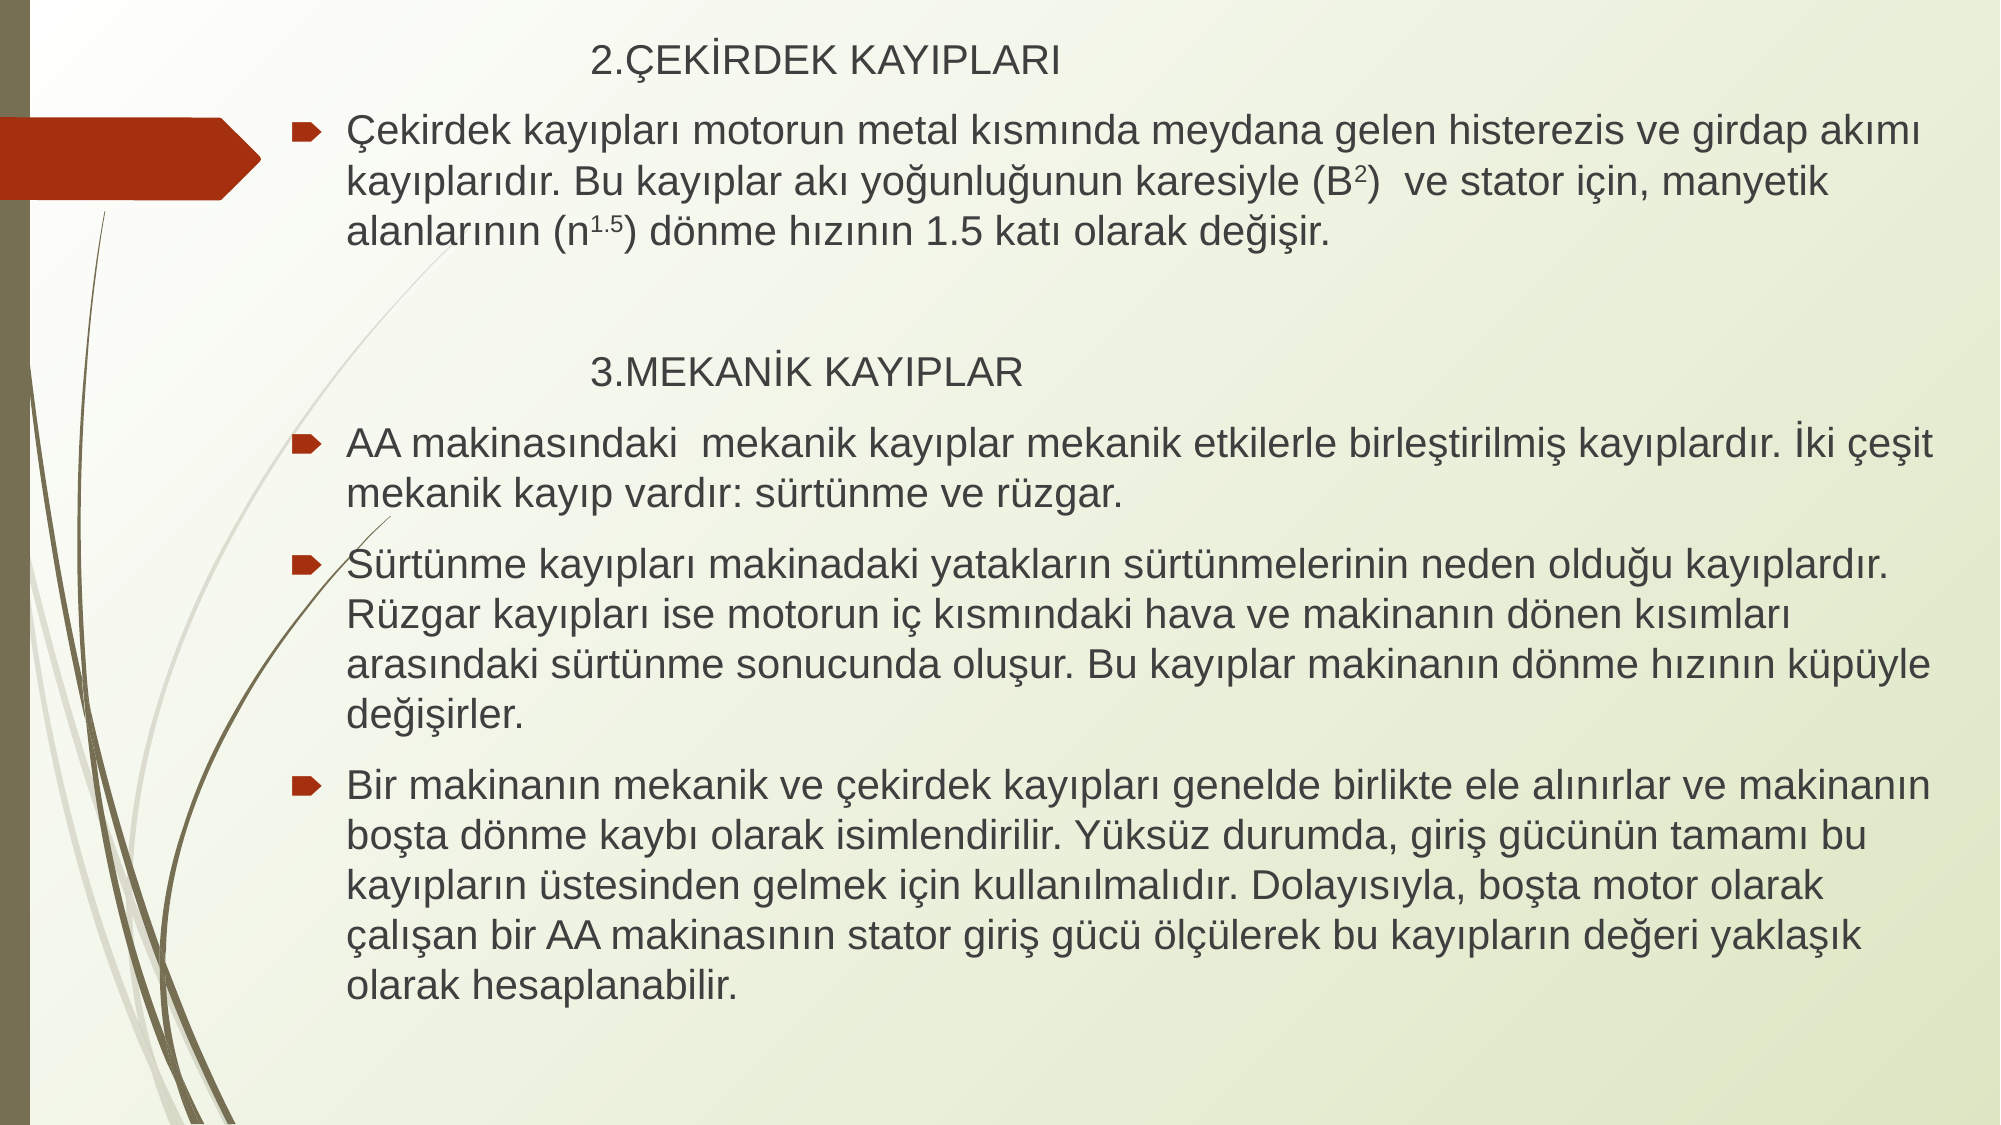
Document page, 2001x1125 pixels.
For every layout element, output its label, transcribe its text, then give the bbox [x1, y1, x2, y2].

list 2.ÇEKİRDEK KAYIPLARI Çekirdek kayıpları motorun metal kısmında meydana gelen histerezis ve girdap akımı kayıplarıdır. Bu kayıplar akı yoğunluğunun karesiyle (B2) ve stator için, manyetik alanlarının (n1.5) dönme hızının 1.5 katı olarak değişir. 3.MEKANİK KAYIPLAR AA makinasındaki mekanik kayıplar mekanik etkilerle birleştirilmiş kayıplardır. İki çeşit mekanik kayıp vardır: sürtünme ve rüzgar. Sürtünme kayıpları makinadaki yatakların sürtünmelerinin neden olduğu kayıplardır. Rüzgar kayıpları ise motorun iç kısmındaki hava ve makinanın dönen kısımları arasındaki sürtünme sonucunda oluşur. Bu kayıplar makinanın dönme hızının küpüyle değişirler. Bir makinanın mekanik ve çekirdek kayıpları genelde birlikte ele alınırlar ve makinanın boşta dönme kaybı olarak isimlendirilir. Yüksüz durumda, giriş gücünün tamamı bu kayıpların üstesinden gelmek için kullanılmalıdır. Dolayısıyla, boşta motor olarak çalışan bir AA makinasının stator giriş gücü ölçülerek bu kayıpların değeri yaklaşık olarak hesaplanabilir. [275, 24, 1976, 1098]
